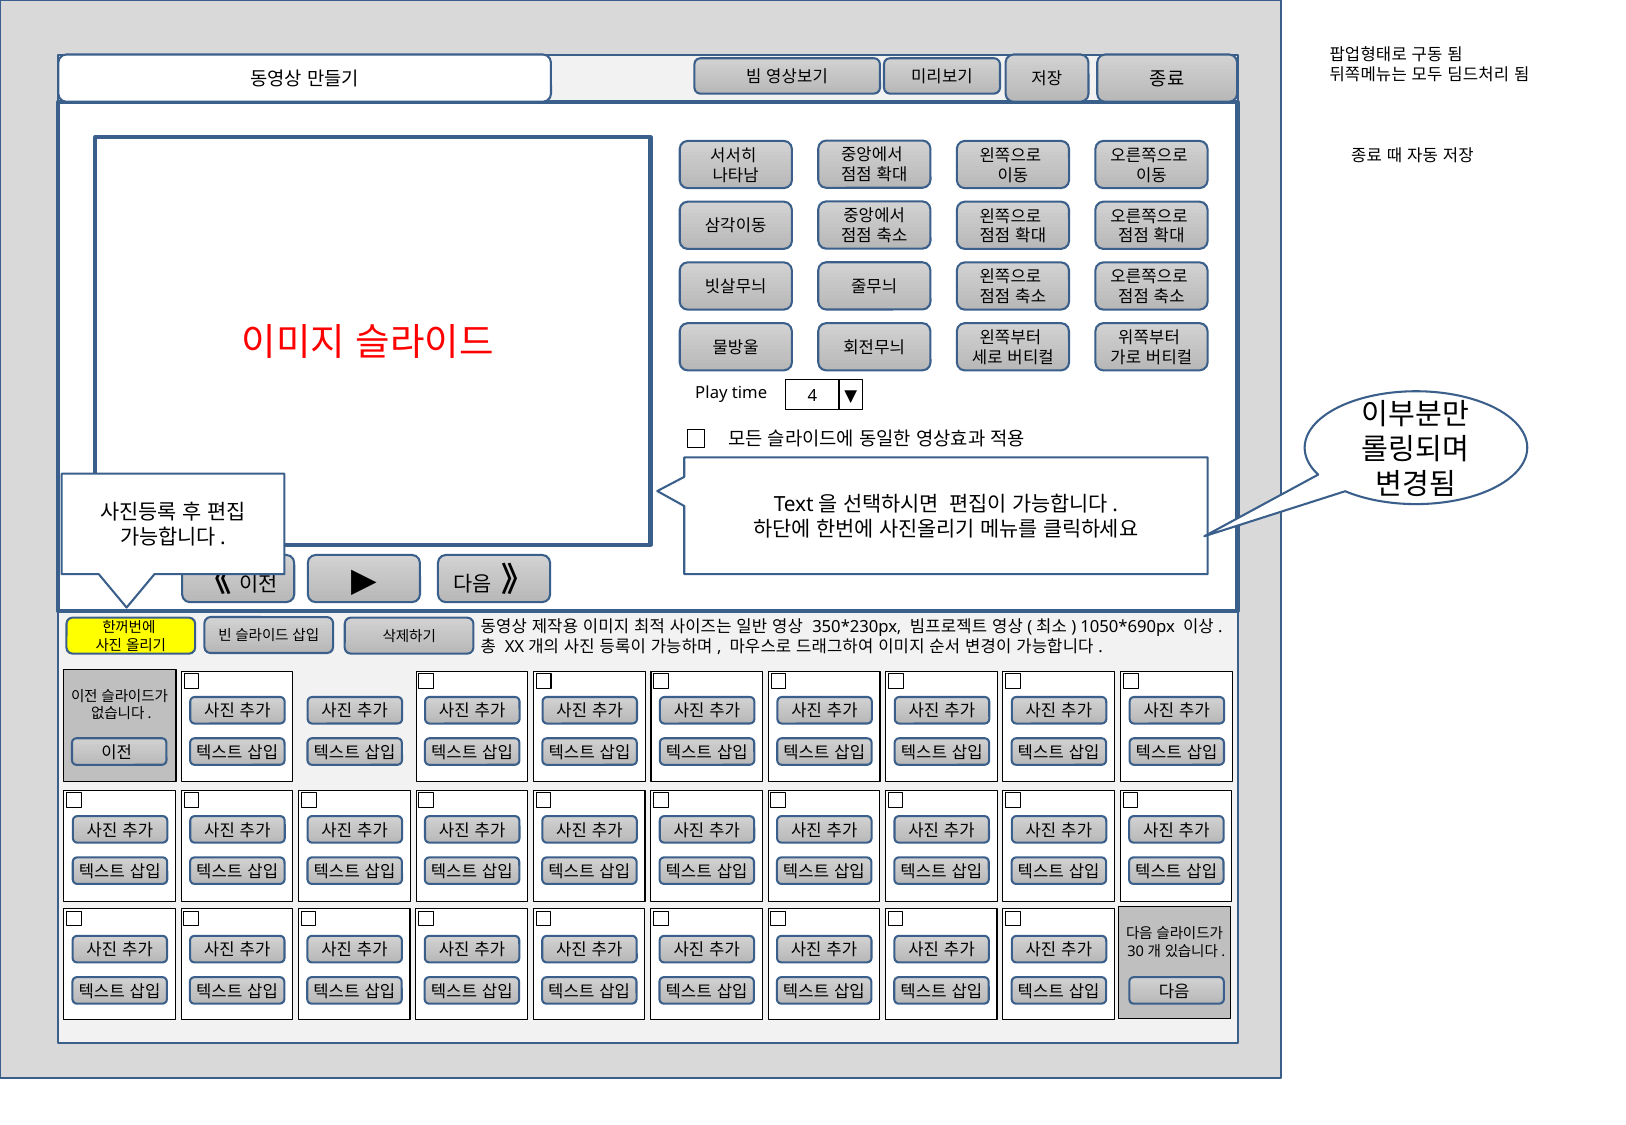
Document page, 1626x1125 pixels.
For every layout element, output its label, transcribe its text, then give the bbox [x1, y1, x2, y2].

text_box ▶ [305, 552, 423, 605]
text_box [650, 908, 763, 1020]
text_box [415, 908, 528, 1020]
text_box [650, 789, 763, 902]
text_box 오른쪽으로 이동 [1093, 138, 1210, 191]
text_box [546, 52, 1011, 100]
text_box 오른쪽으로 점점 축소 [1093, 260, 1210, 312]
text_box 왼쪽으로 점점 확대 [954, 199, 1072, 252]
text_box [1120, 670, 1233, 783]
text_box 빈 슬라이드 삽입 [202, 614, 336, 656]
text_box 종료 [1095, 52, 1240, 104]
text_box 《 이전 [179, 552, 297, 605]
text_box 왼쪽부터 세로 버티컬 [954, 321, 1072, 373]
text_box [1232, 52, 1240, 61]
text_box 팝업형태로 구동 됨 뒤쪽메뉴는 모두 딤드처리 됨 [1314, 36, 1545, 92]
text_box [298, 670, 411, 783]
text_box 삭제하기 [342, 615, 465, 656]
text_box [785, 379, 863, 410]
text_box 이부분만 롤링되며 변경됨 [1202, 389, 1530, 539]
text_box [533, 670, 646, 783]
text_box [767, 789, 881, 902]
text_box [63, 908, 176, 1020]
text_box 이미지 슬라이드 [93, 135, 653, 547]
text_box 서서히 나타남 [677, 138, 795, 191]
text_box 삼각이동 [677, 199, 795, 252]
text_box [885, 789, 998, 902]
text_box 중앙에서 점점 축소 [816, 199, 933, 251]
text_box 다음 슬라이드가 30개 있습니다. [1119, 916, 1242, 967]
text_box 동영상 제작용 이미지 최적 사이즈는 일반 영상 350*230px, 빔프로젝트 영상(최소) 1050*690px 이상. 총 XX개의 사진 등록이 가능하며, 마우스로 드래그하여 이미지 순서 변경이 가능합니다. [465, 608, 1252, 664]
text_box 위쪽부터 가로 버티컬 [1093, 321, 1210, 373]
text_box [533, 789, 646, 902]
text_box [885, 908, 998, 1020]
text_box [415, 789, 528, 902]
text_box [1117, 908, 1233, 916]
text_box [181, 789, 294, 902]
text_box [298, 908, 411, 1020]
text_box 저장 [1003, 52, 1091, 104]
text_box 왼쪽으로 점점 축소 [954, 260, 1072, 312]
text_box 중앙에서 점점 확대 [816, 138, 933, 190]
text_box 다음 》 [435, 552, 553, 605]
text_box 줄무늬 [816, 260, 933, 312]
text_box Play time [680, 374, 783, 410]
text_box [0, 0, 1283, 1080]
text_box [686, 419, 1057, 458]
text_box 이전 슬라이드가 없습니다. [56, 679, 175, 730]
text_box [298, 789, 411, 902]
text_box 다음 [1127, 975, 1226, 1006]
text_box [650, 670, 763, 783]
text_box [62, 730, 176, 784]
text_box [56, 100, 1240, 613]
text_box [1120, 789, 1233, 902]
text_box 종료 때 자동 저장 [1336, 137, 1490, 172]
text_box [768, 670, 881, 783]
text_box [533, 908, 646, 1020]
text_box [1084, 52, 1102, 100]
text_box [180, 908, 293, 1020]
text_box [1002, 908, 1115, 1020]
text_box [1118, 967, 1233, 1021]
text_box 물방울 [677, 321, 795, 373]
text_box 미리보기 [882, 56, 1003, 96]
text_box 회전무늬 [816, 321, 933, 373]
text_box 빔 영상보기 [692, 56, 883, 96]
text_box 빗살무늬 [677, 260, 795, 312]
text_box 오른쪽으로 점점 확대 [1093, 199, 1210, 252]
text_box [1002, 670, 1115, 783]
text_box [1002, 789, 1115, 902]
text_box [181, 670, 294, 783]
text_box 한꺼번에 사진 올리기 [64, 615, 198, 656]
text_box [767, 908, 880, 1020]
text_box 이전 [69, 736, 169, 767]
text_box 사진등록 후 편집 가능합니다. [59, 471, 287, 610]
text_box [415, 670, 528, 783]
text_box Text을 선택하시면 편집이 가능합니다. 하단에 한번에 사진올리기 메뉴를 클릭하세요 [655, 455, 1210, 577]
text_box [62, 668, 178, 679]
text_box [63, 789, 176, 902]
text_box [56, 613, 1240, 916]
text_box 왼쪽으로 이동 [954, 138, 1072, 191]
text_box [885, 670, 998, 783]
text_box [56, 52, 63, 59]
text_box [56, 730, 1240, 1045]
text_box 동영상 만들기 [56, 52, 554, 104]
